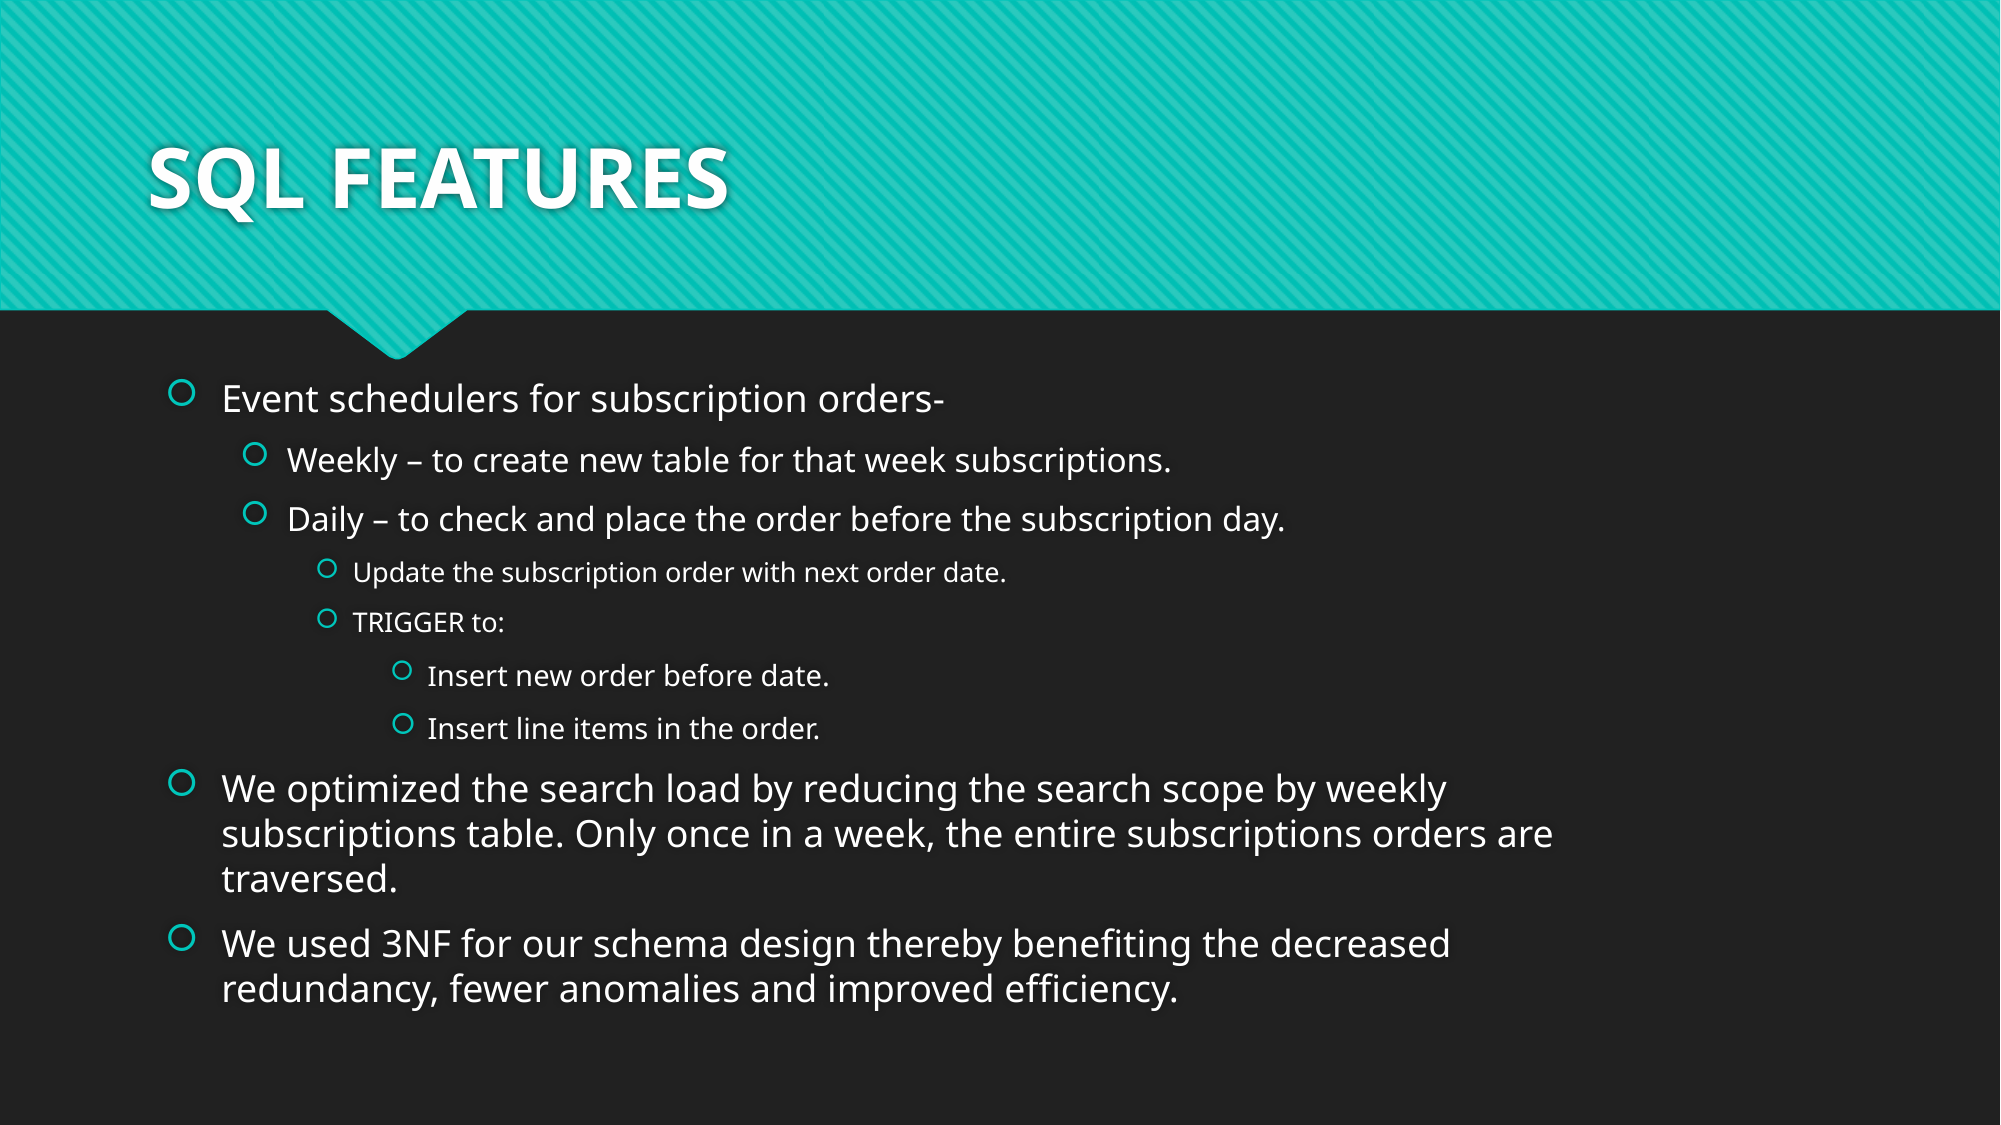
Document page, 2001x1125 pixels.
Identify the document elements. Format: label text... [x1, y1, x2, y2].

list Event schedulers for subscription orders- Weekly – to create new table for that week subscriptions. Daily – to check and place the order before the subscription day. Update the subscription order with next order date. TRIGGER to: Insert new order before date. Insert line items in the order. We optimized the search load by reducing the search scope by weekly subscriptions table. Only once in a week, the entire subscriptions orders are traversed. We used 3NF for our schema design thereby benefiting the decreased redundancy, fewer anomalies and improved efficiency. [150, 367, 1649, 1064]
title SQL FEATURES [132, 73, 1868, 233]
